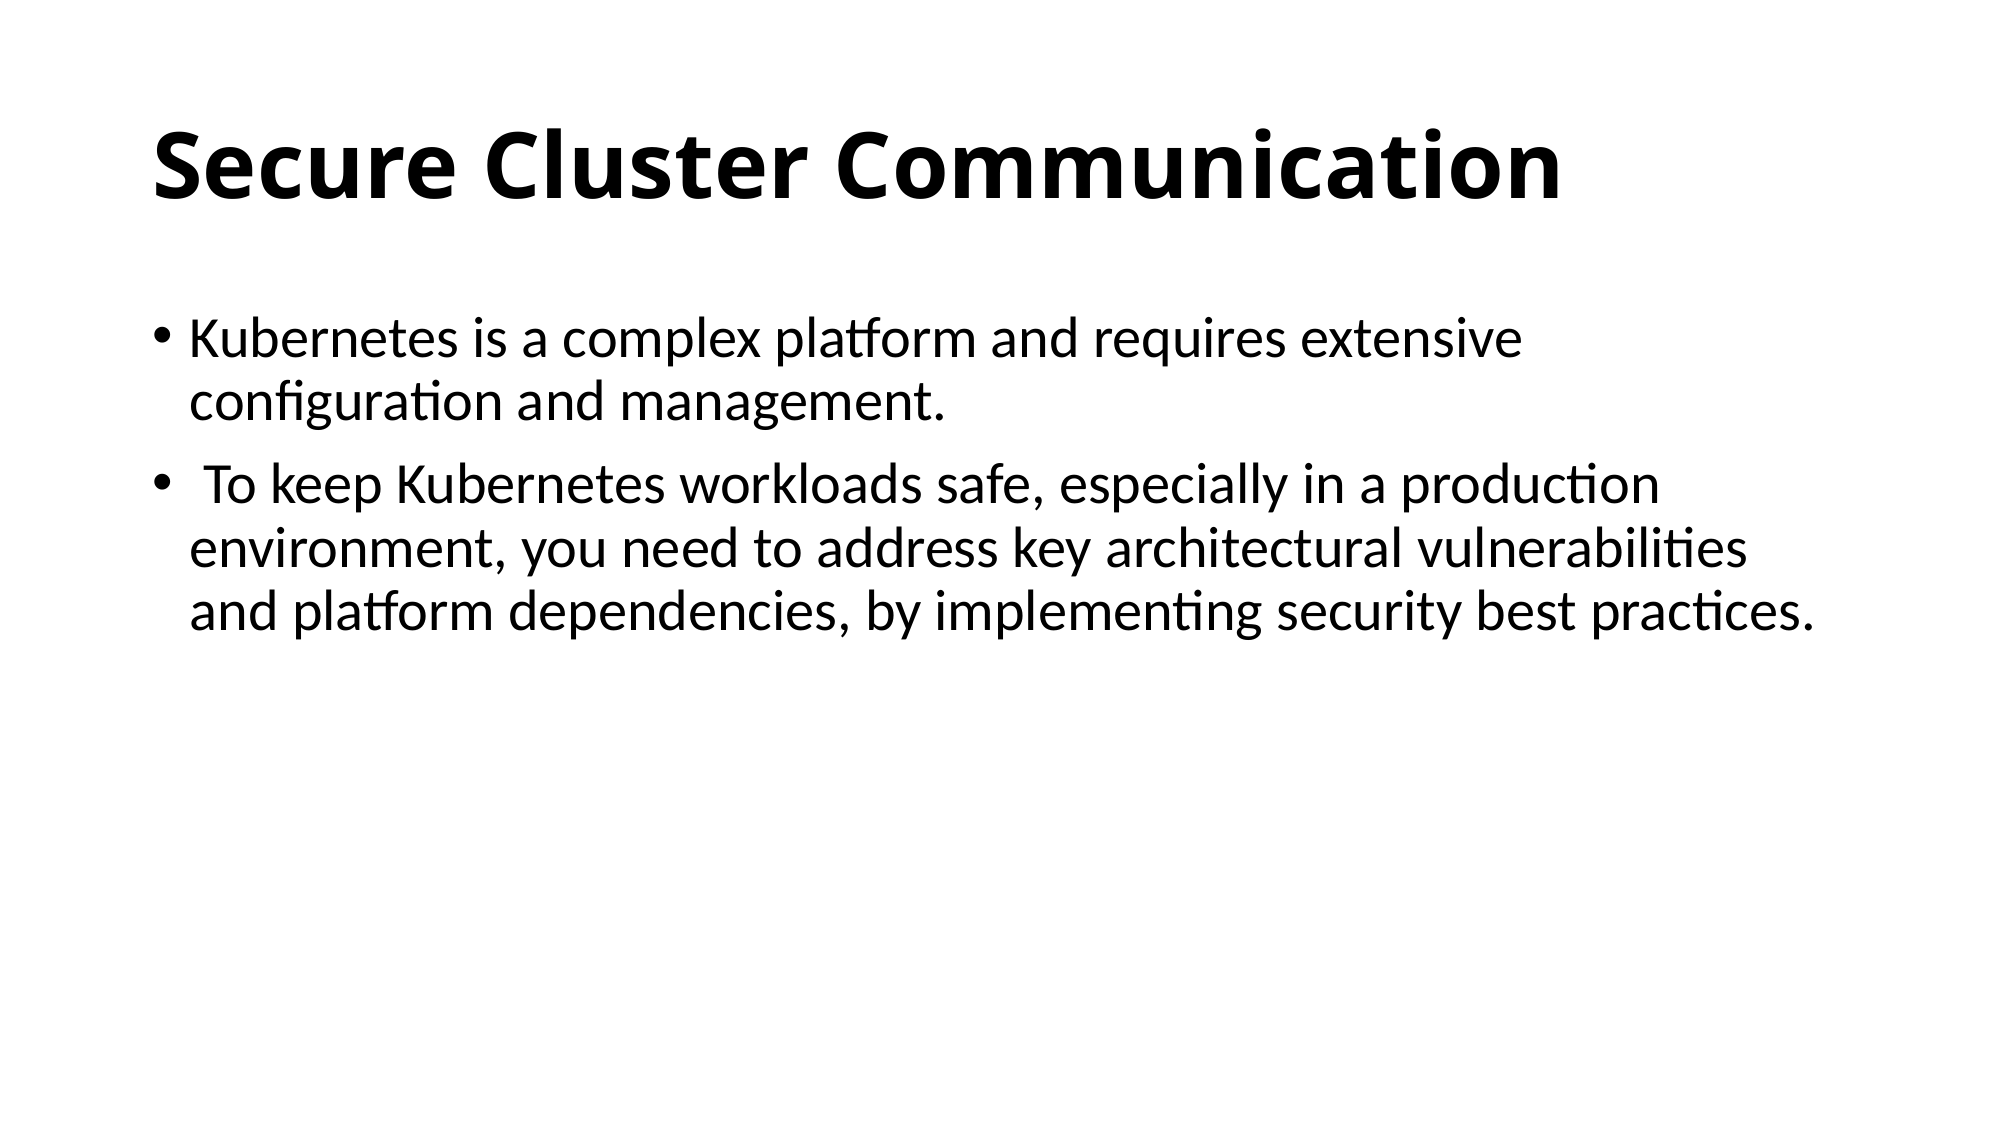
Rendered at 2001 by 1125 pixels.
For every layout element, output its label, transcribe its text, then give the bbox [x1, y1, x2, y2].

title Secure Cluster Communication [137, 59, 1863, 278]
list Kubernetes is a complex platform and requires extensive configuration and management. To keep Kubernetes workloads safe, especially in a production environment, you need to address key architectural vulnerabilities and platform dependencies, by implementing security best practices. [137, 299, 1863, 1014]
